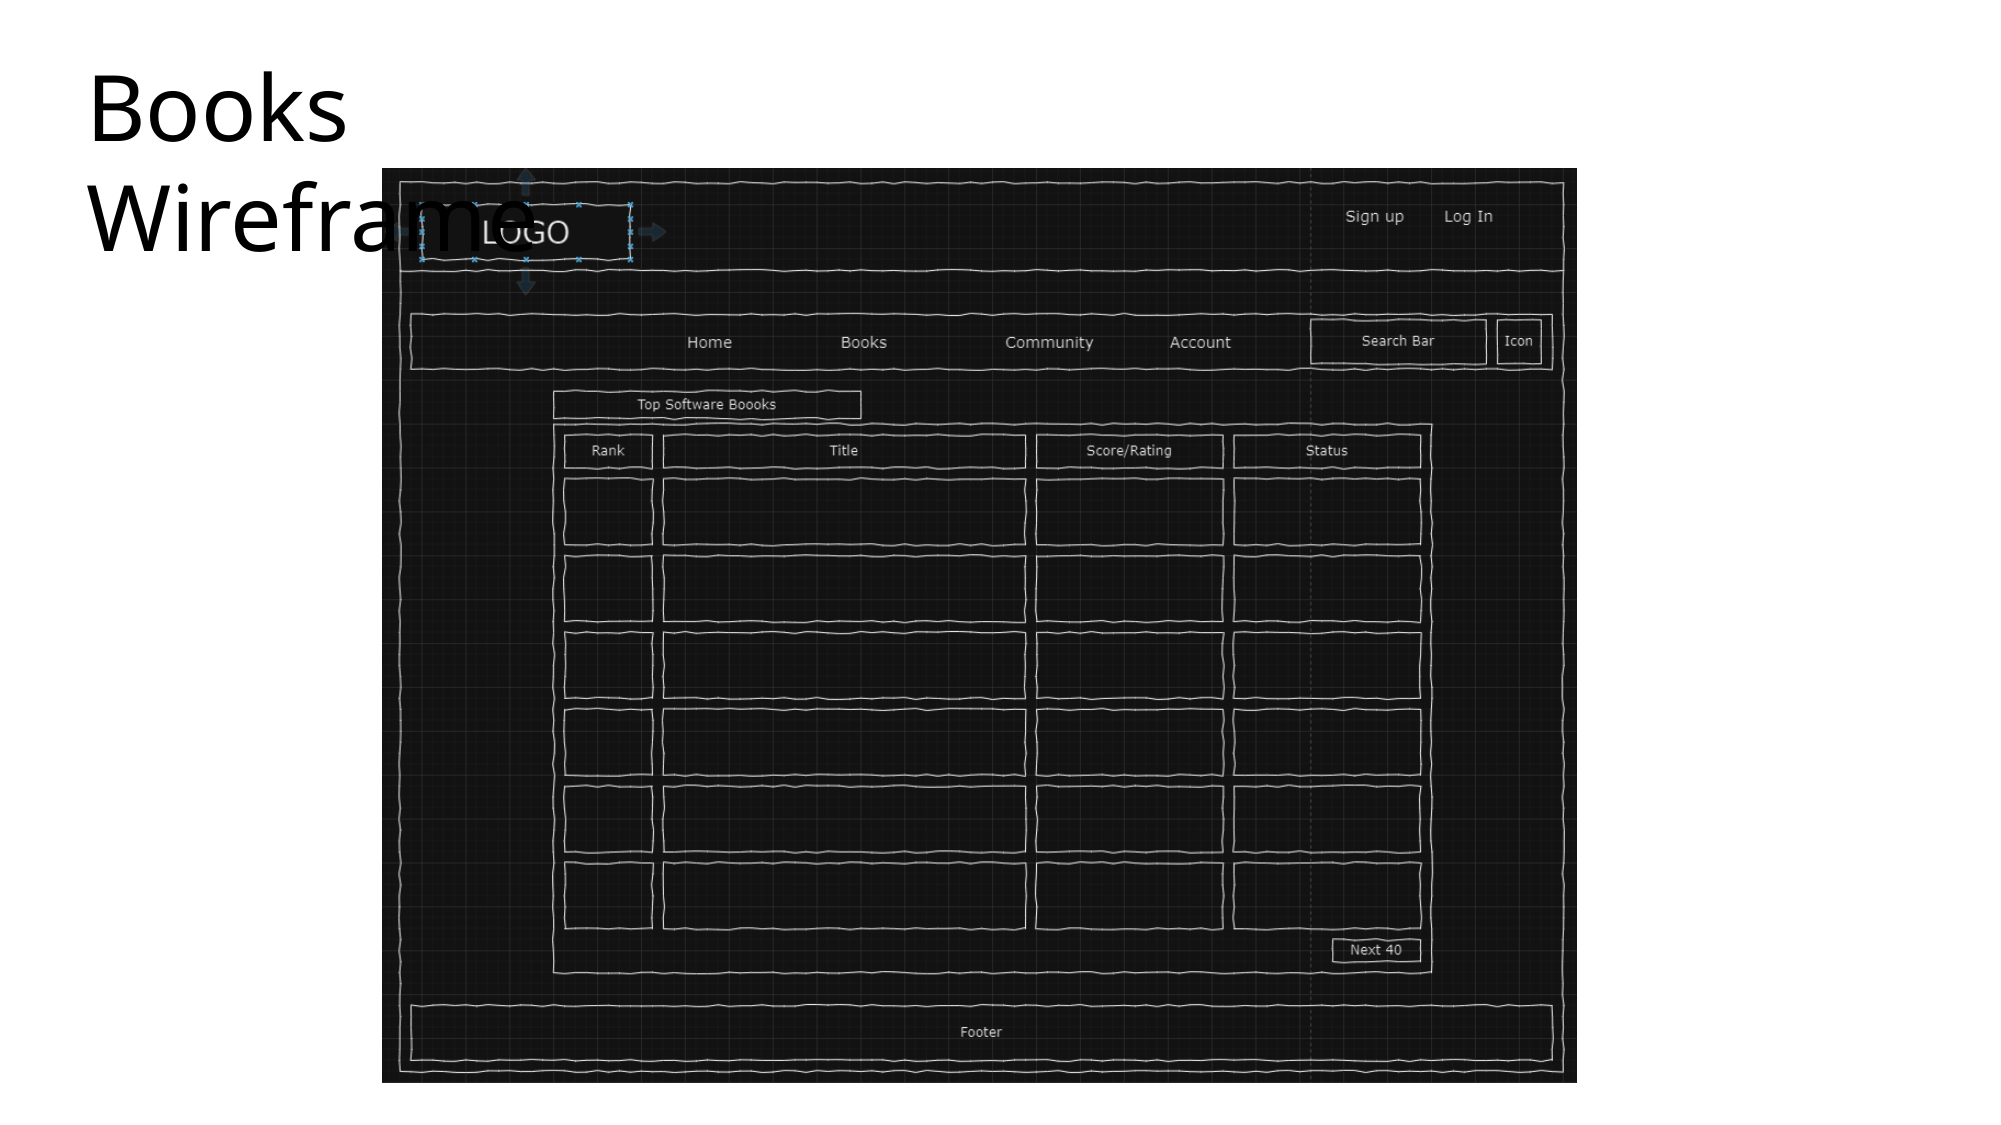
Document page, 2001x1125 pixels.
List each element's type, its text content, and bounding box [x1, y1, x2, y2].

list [382, 168, 1577, 1083]
text_box Books Wireframe [71, 42, 747, 277]
